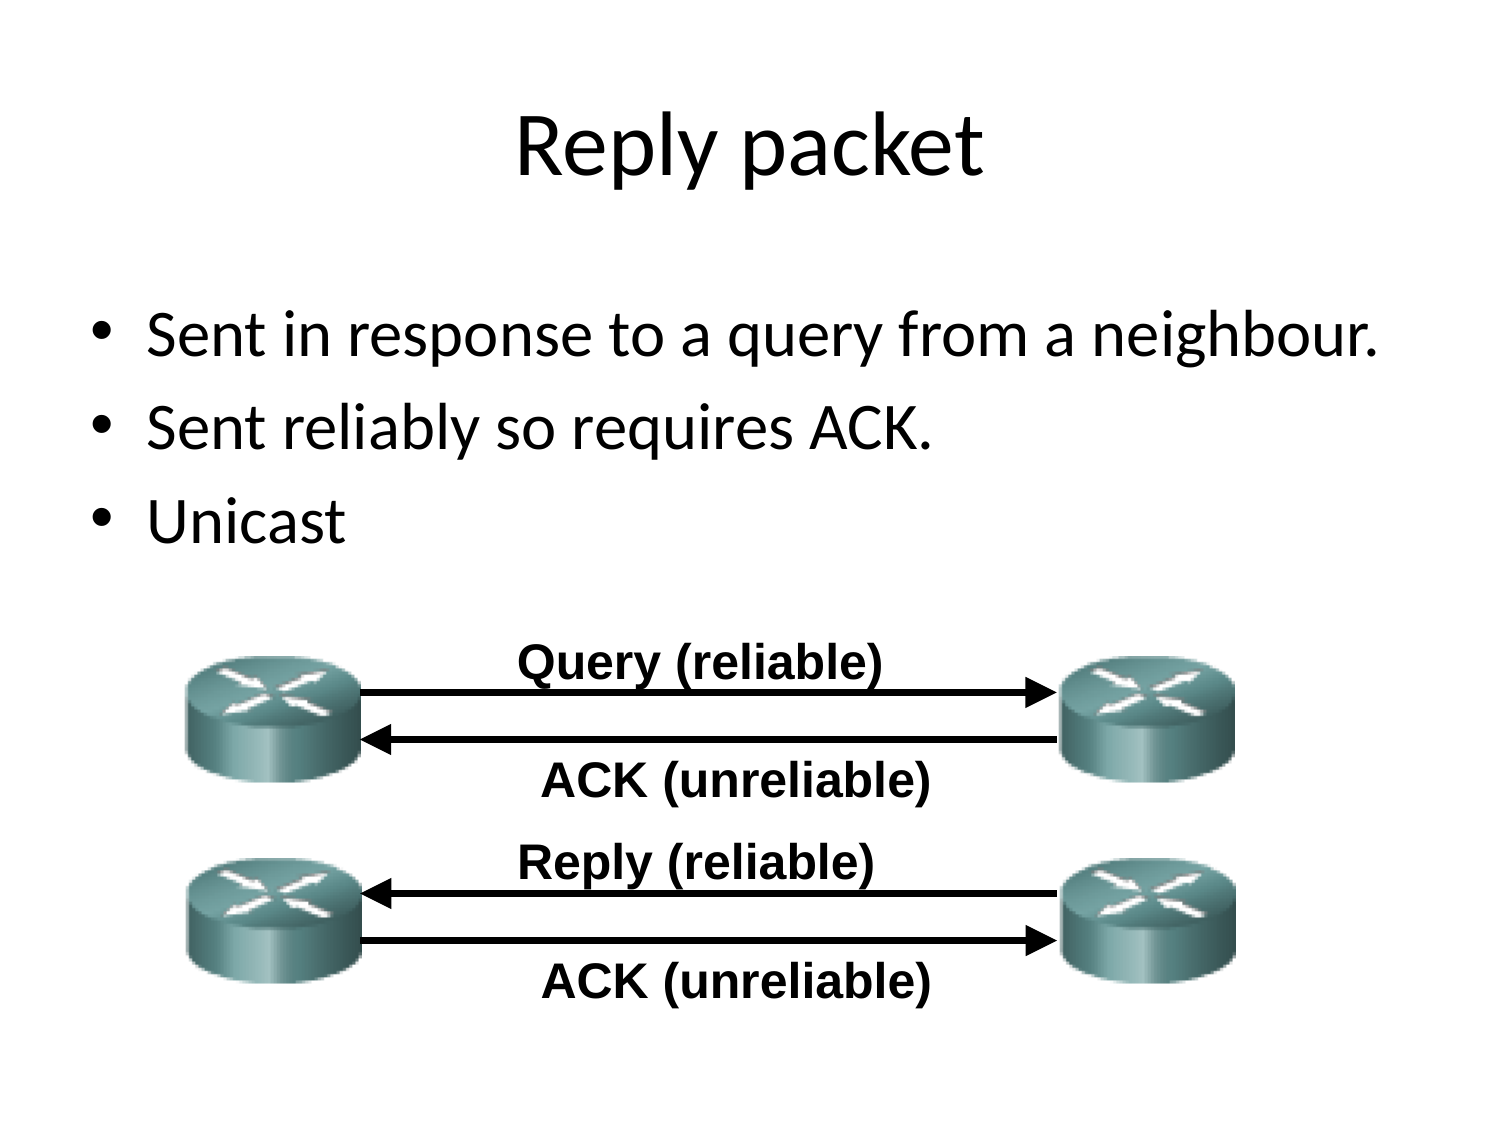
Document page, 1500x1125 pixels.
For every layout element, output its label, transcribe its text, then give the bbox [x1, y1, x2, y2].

text_box ACK (unreliable) [525, 748, 951, 815]
text_box Query (reliable) [501, 621, 928, 691]
picture [1056, 857, 1236, 987]
picture [1056, 656, 1236, 786]
text_box ACK (unreliable) [525, 949, 951, 1016]
text_box Reply (reliable) [502, 822, 928, 892]
title Reply packet [75, 45, 1425, 233]
picture [182, 656, 362, 786]
picture [182, 857, 362, 987]
list Sent in response to a query from a neighbour. Sent reliably so requires ACK. Unicast [75, 282, 1425, 669]
